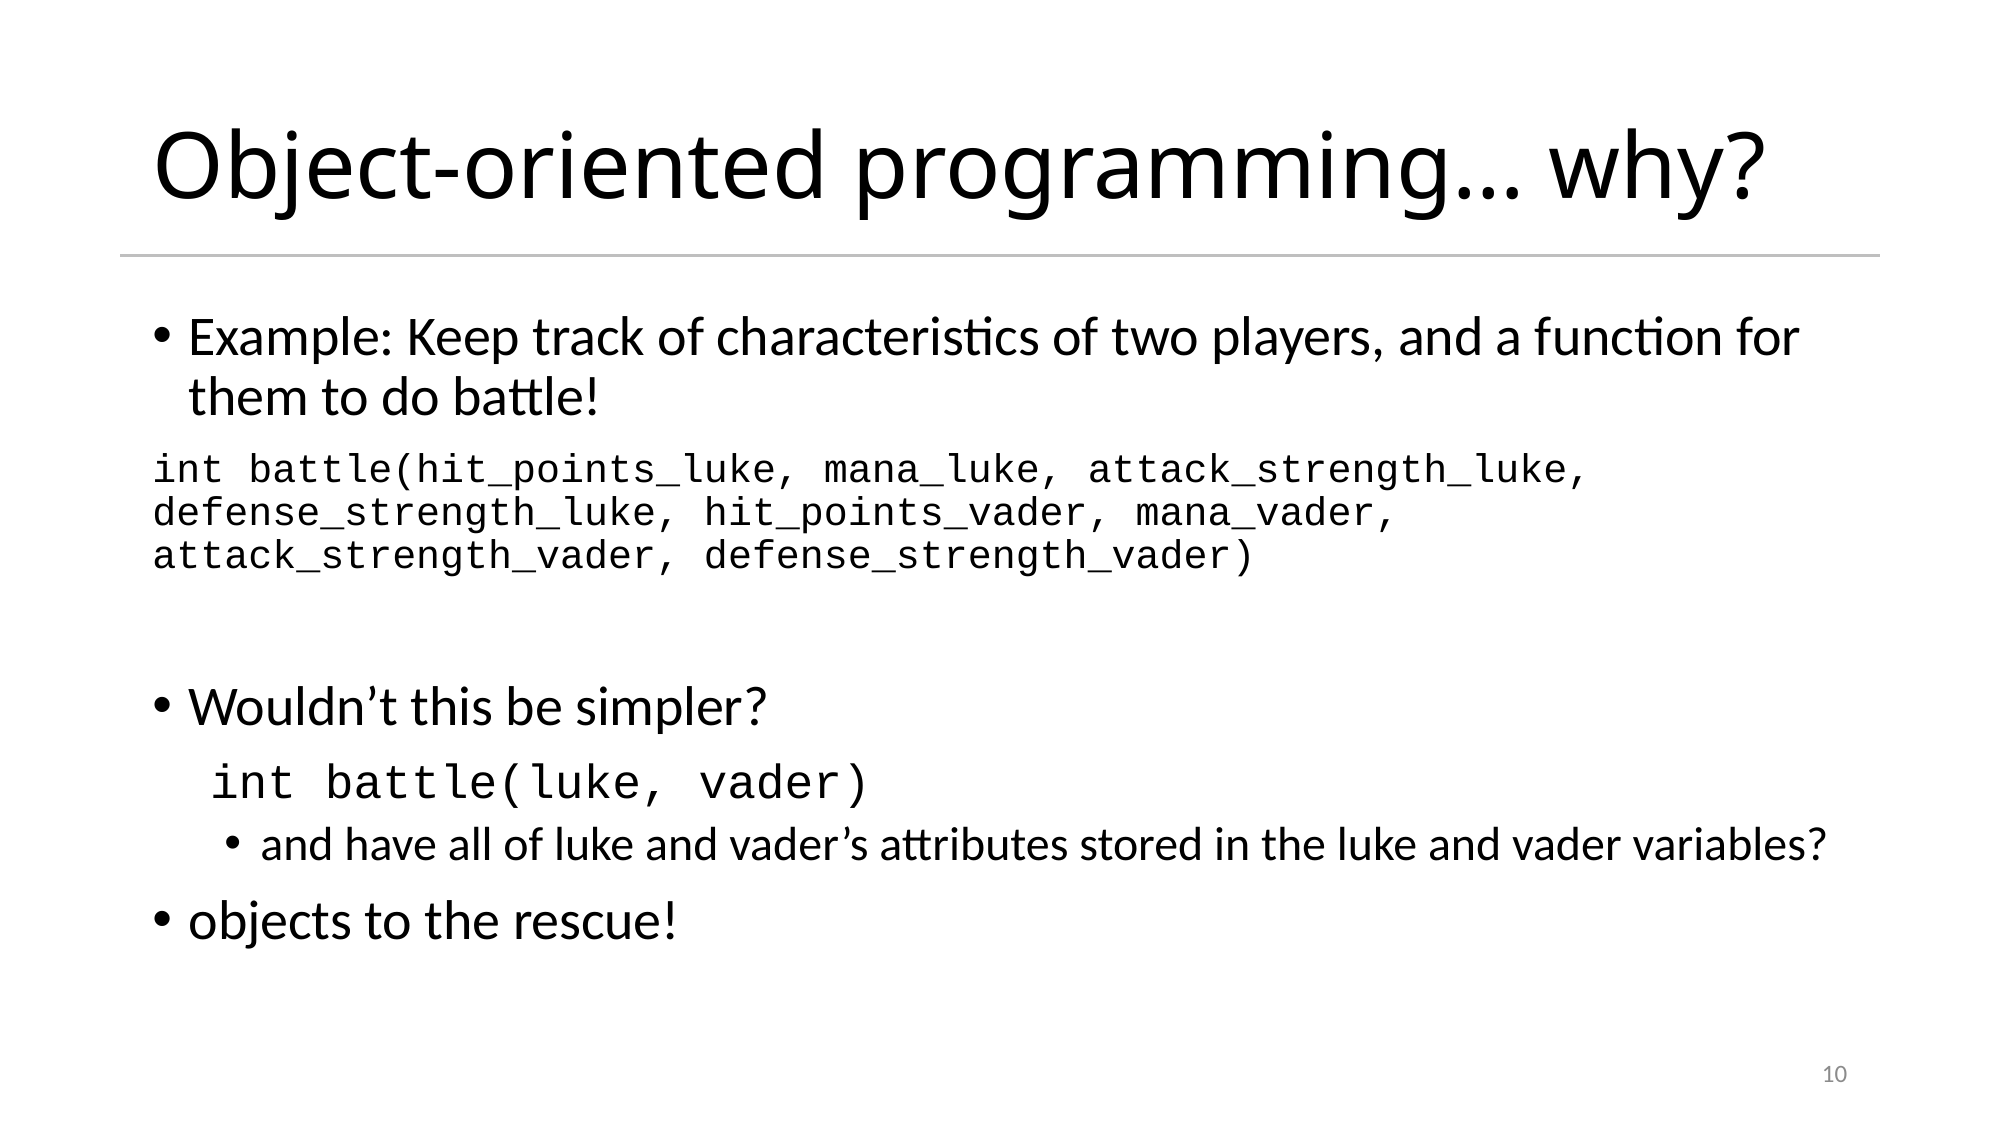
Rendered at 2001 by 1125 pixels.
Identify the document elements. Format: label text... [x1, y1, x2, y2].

slide_number 10 [1412, 1042, 1863, 1103]
title Object-oriented programming… why? [137, 59, 1863, 278]
list Example: Keep track of characteristics of two players, and a function for them to do battle! int battle(hit_points_luke, mana_luke, attack_strength_luke, defense_strength_luke, hit_points_vader, mana_vader, attack_strength_vader, defense_strength_vader) Wouldn’t this be simpler? int battle(luke, vader) and have all of luke and vader’s attributes stored in the luke and vader variables? objects to the rescue! [137, 299, 1863, 1014]
